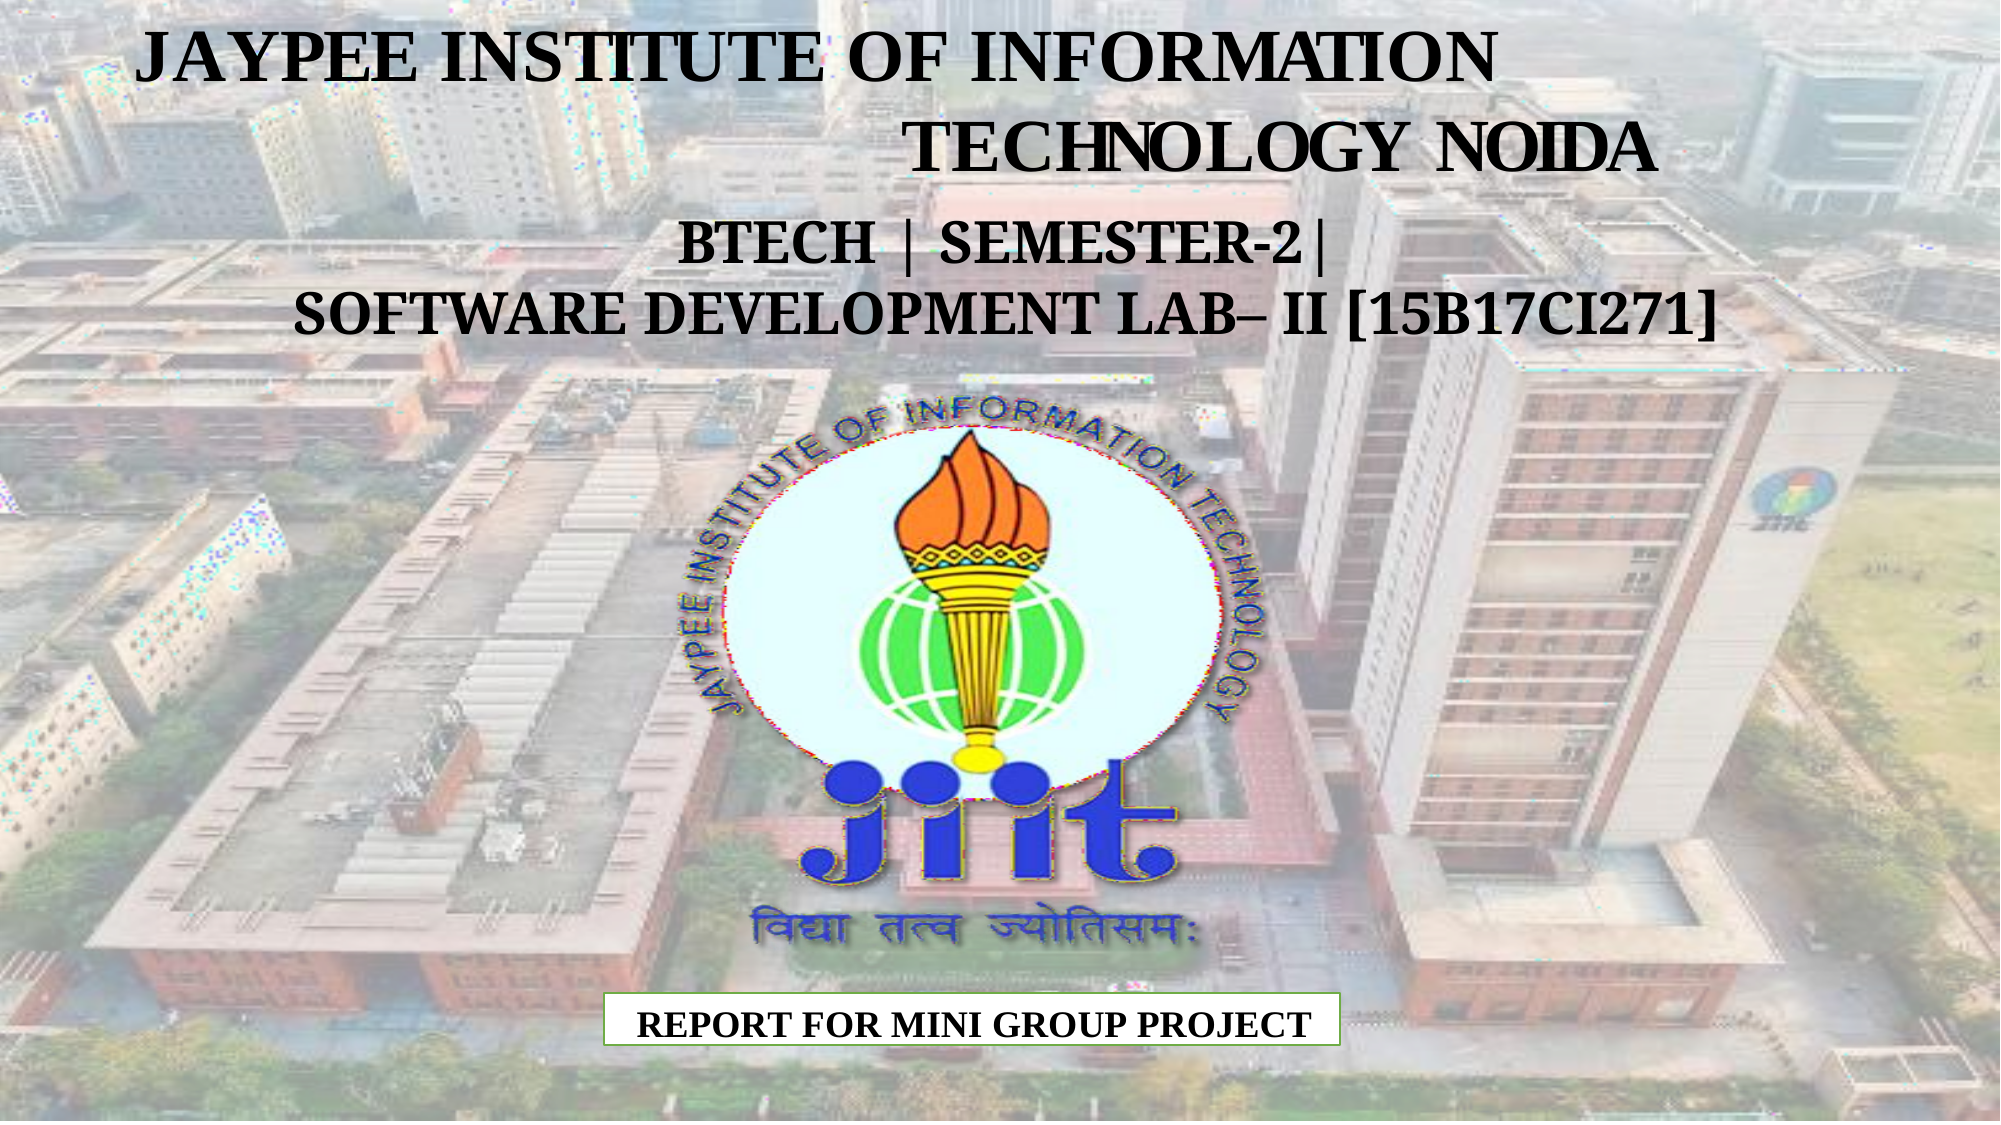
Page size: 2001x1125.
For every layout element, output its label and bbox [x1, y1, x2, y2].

text_box [599, 382, 1353, 966]
picture [0, 0, 2000, 1121]
